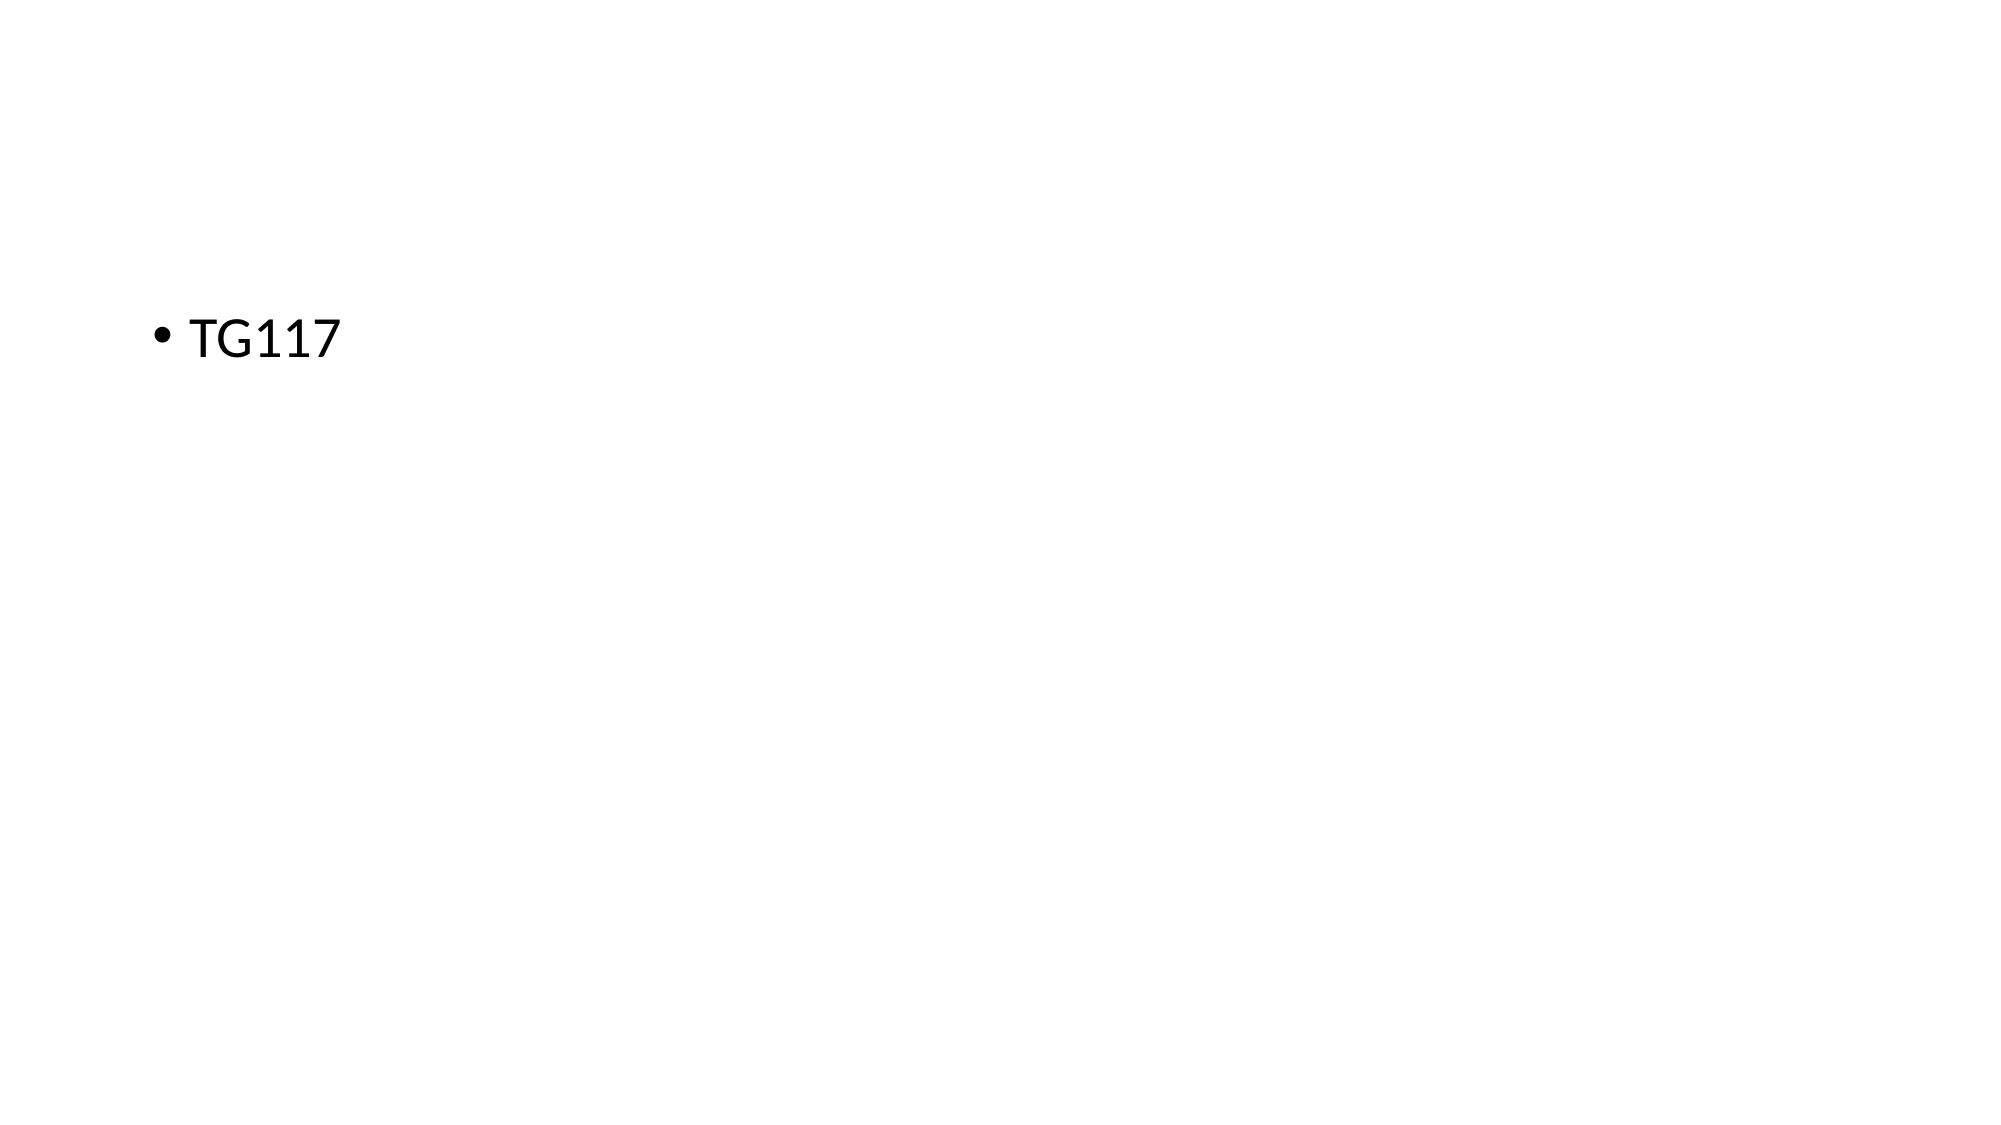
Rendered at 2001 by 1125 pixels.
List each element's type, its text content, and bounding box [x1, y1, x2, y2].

list TG117 [137, 299, 1863, 1014]
